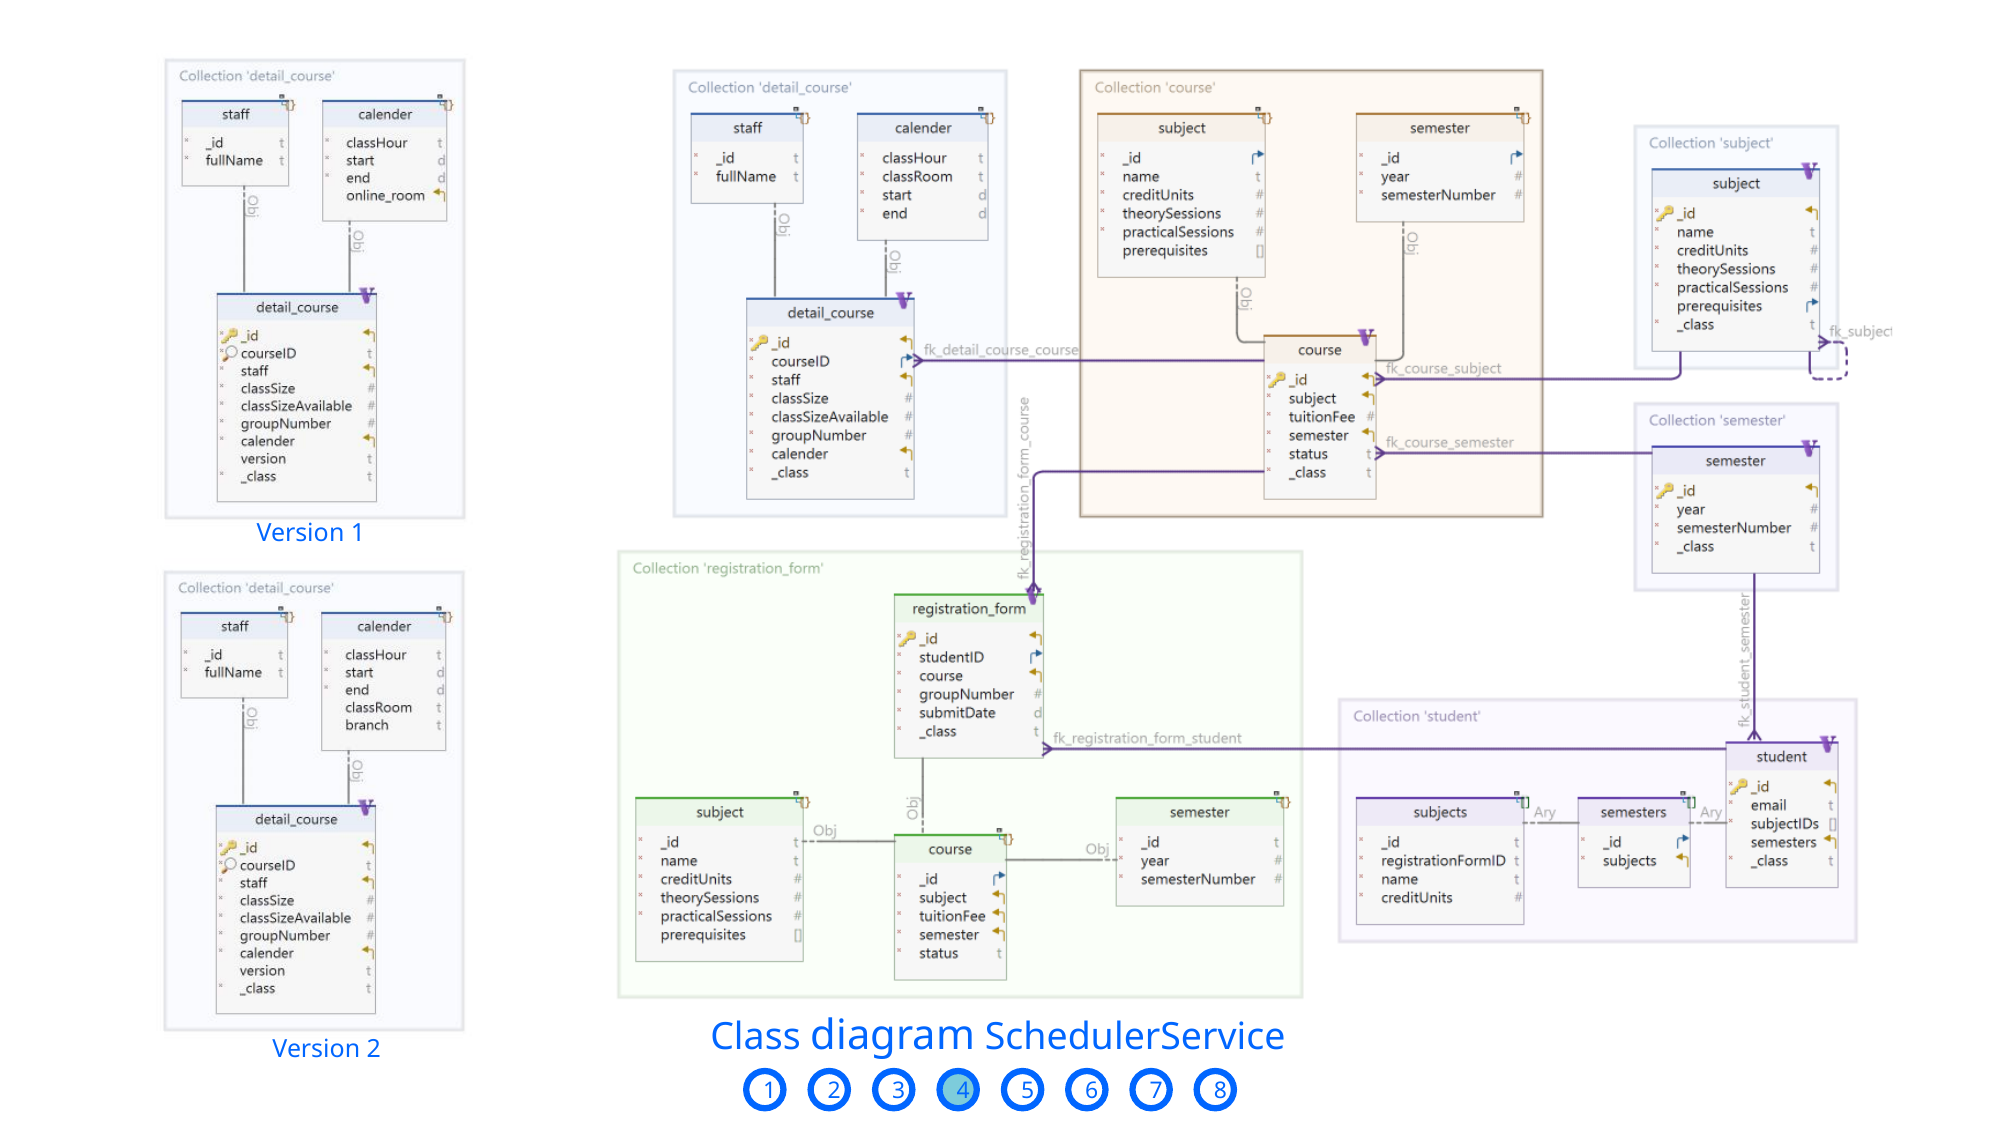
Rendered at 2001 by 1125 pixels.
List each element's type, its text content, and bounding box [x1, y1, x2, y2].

picture [581, 58, 1893, 1015]
text_box 6 [1066, 1069, 1108, 1110]
text_box 3 [873, 1069, 914, 1110]
text_box Class diagram [695, 1015, 991, 1066]
text_box SchedulerService [970, 1015, 1364, 1065]
text_box 8 [1195, 1069, 1236, 1110]
text_box 7 [1130, 1069, 1172, 1110]
text_box 2 [809, 1069, 850, 1110]
text_box 5 [1002, 1069, 1043, 1110]
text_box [129, 50, 499, 1072]
text_box 4 [937, 1069, 979, 1110]
text_box 1 [744, 1069, 786, 1110]
